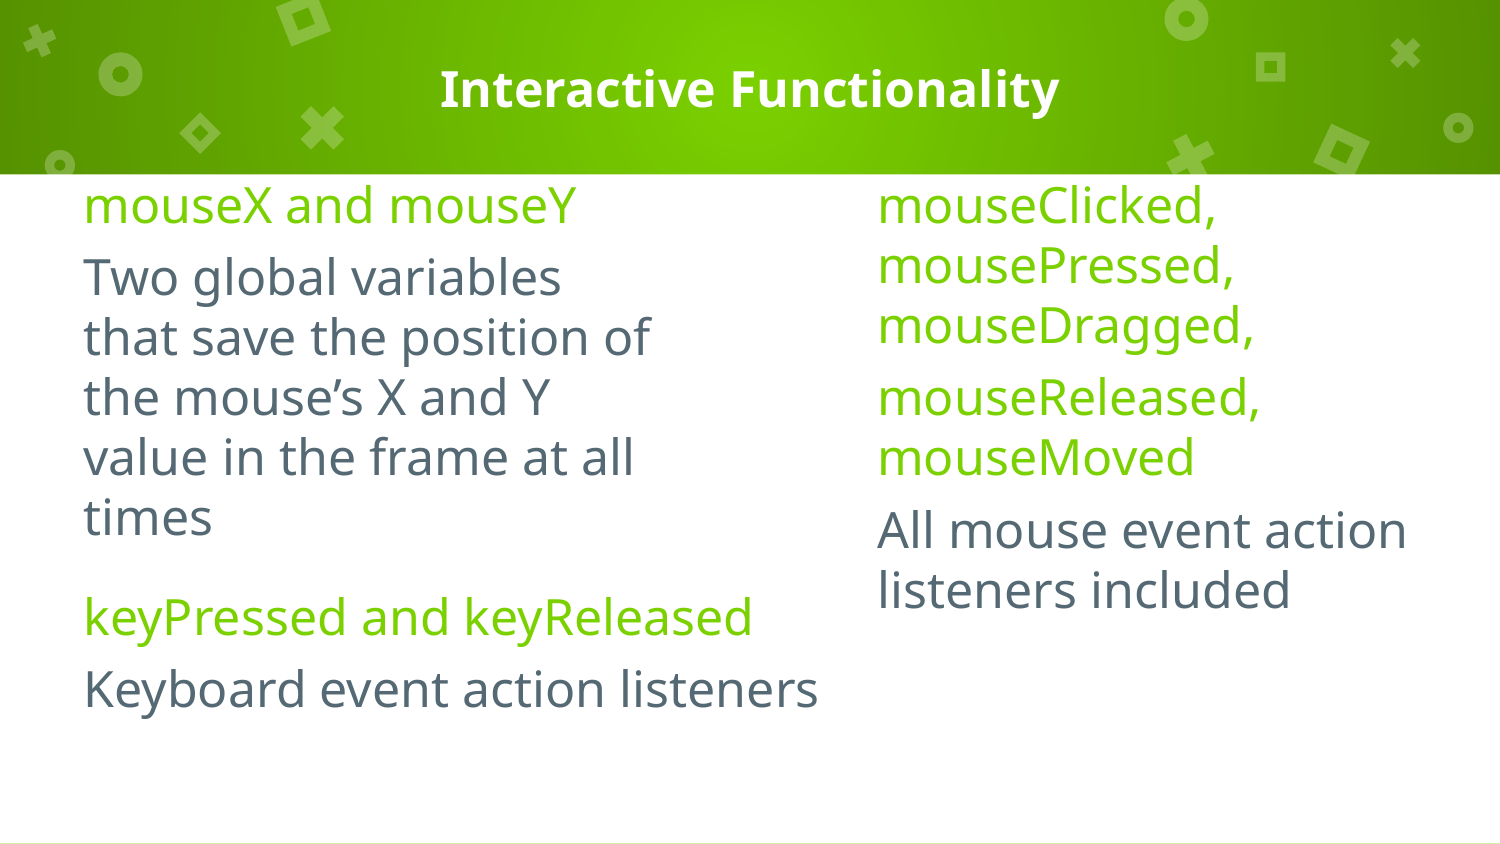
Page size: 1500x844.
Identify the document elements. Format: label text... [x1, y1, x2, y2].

list mouseX and mouseY Two global variables that save the position of the mouse’s X and Y value in the frame at all times [68, 158, 683, 555]
list mouseClicked, mousePressed, mouseDragged, mouseReleased, mouseMoved All mouse event action listeners included [862, 158, 1500, 653]
title Interactive Functionality [75, 0, 1425, 175]
list keyPressed and keyReleased Keyboard event action listeners [68, 570, 843, 844]
